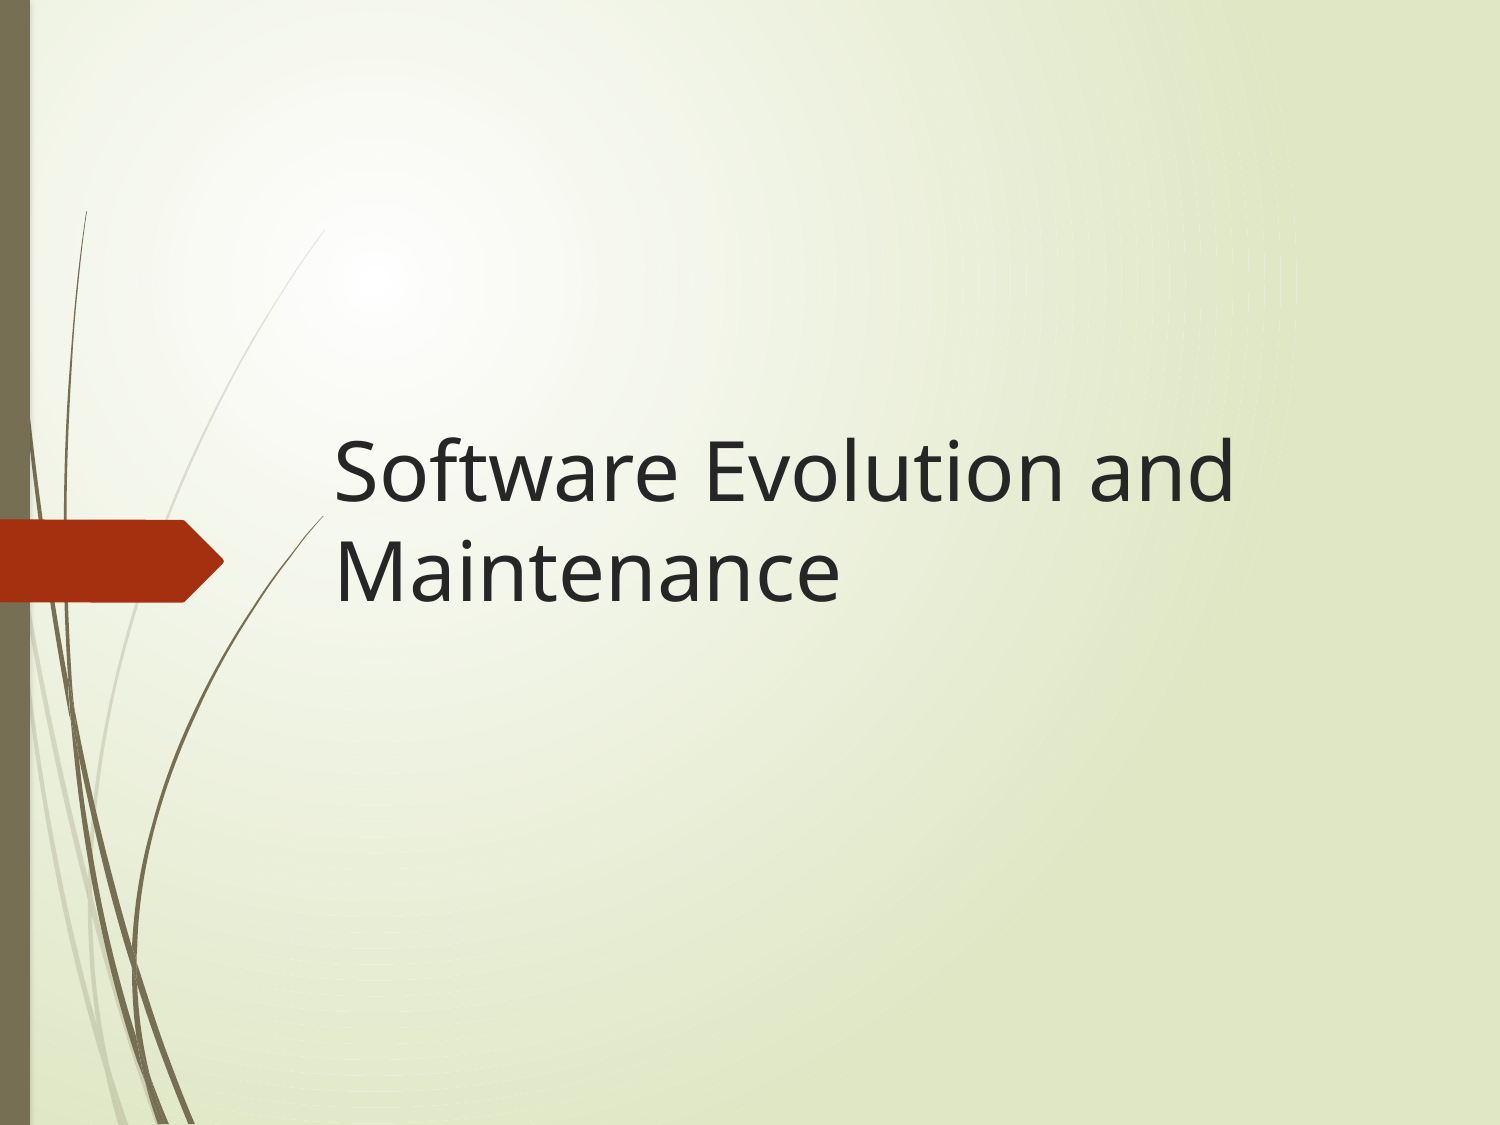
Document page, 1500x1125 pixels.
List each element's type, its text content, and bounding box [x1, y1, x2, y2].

title Software Evolution and Maintenance [318, 368, 1400, 626]
